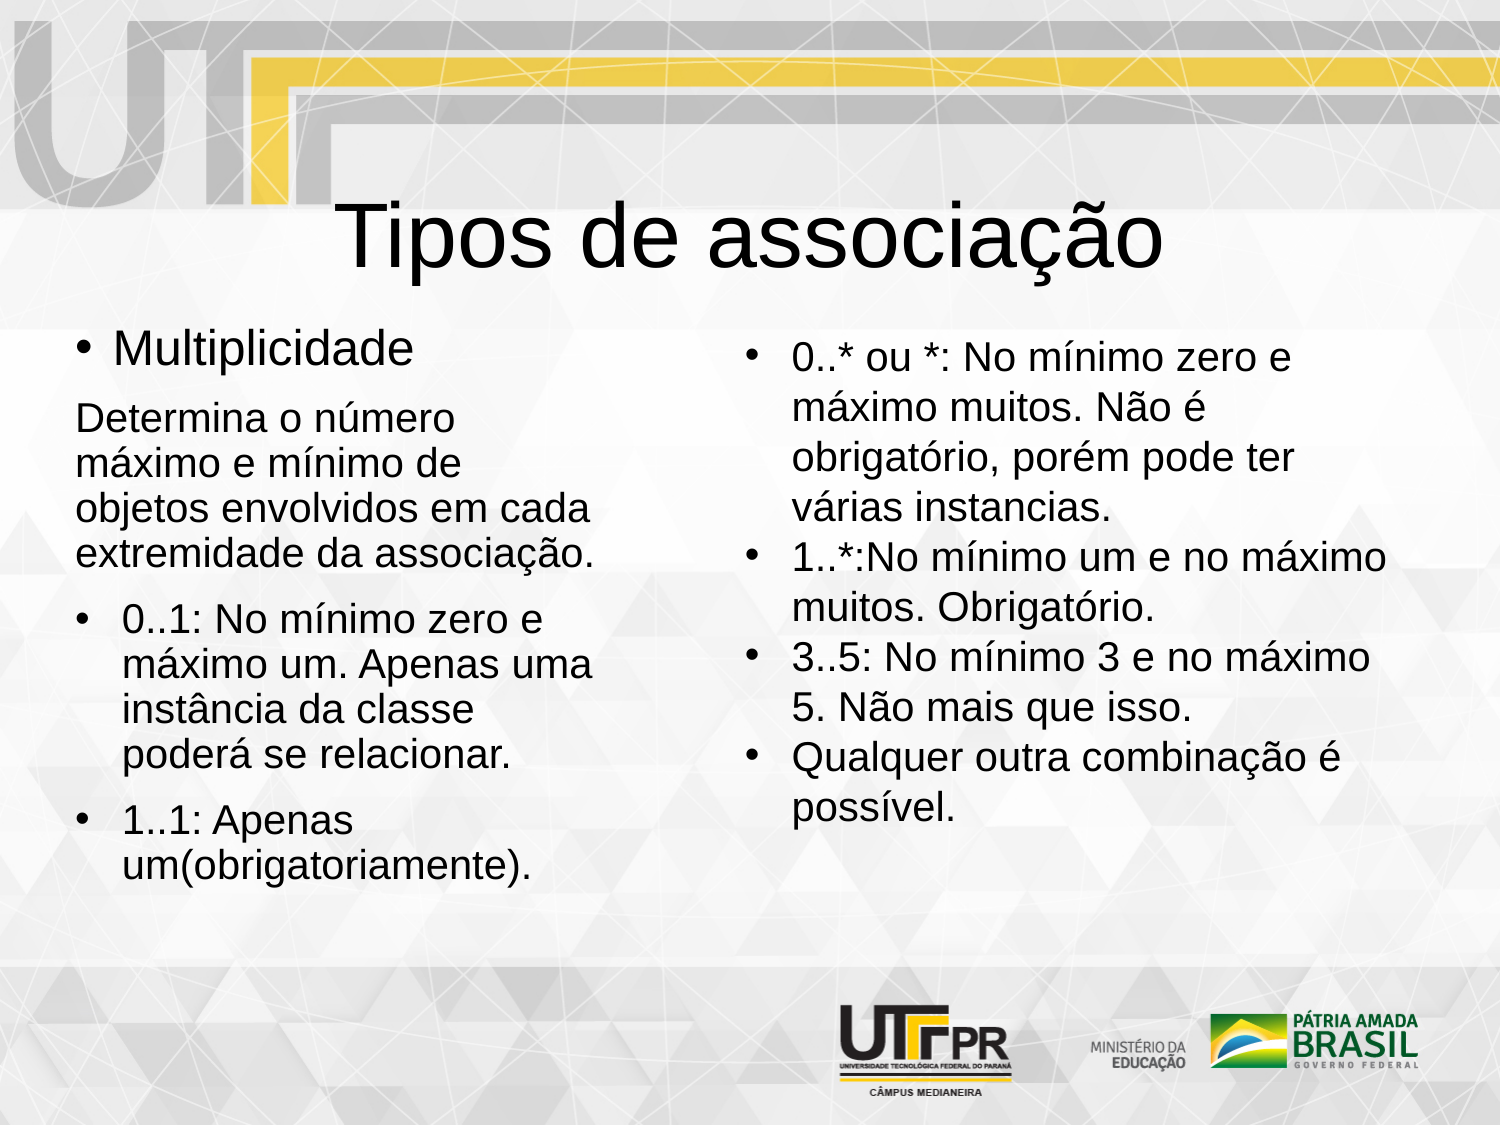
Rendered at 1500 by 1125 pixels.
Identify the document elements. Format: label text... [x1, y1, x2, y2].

picture [0, 0, 1500, 1125]
title Tipos de associação [112, 142, 1388, 333]
list Multiplicidade Determina o número máximo e mínimo de objetos envolvidos em cada extremidade da associação. 0..1: No mínimo zero e máximo um. Apenas uma instância da classe poderá se relacionar. 1..1: Apenas um(obrigatoriamente). [75, 322, 602, 916]
text_box 0..* ou *: No mínimo zero e máximo muitos. Não é obrigatório, porém pode ter várias instancias. 1..*:No mínimo um e no máximo muitos. Obrigatório. 3..5: No mínimo 3 e no máximo 5. Não mais que isso. Qualquer outra combinação é possível. [729, 321, 1425, 882]
